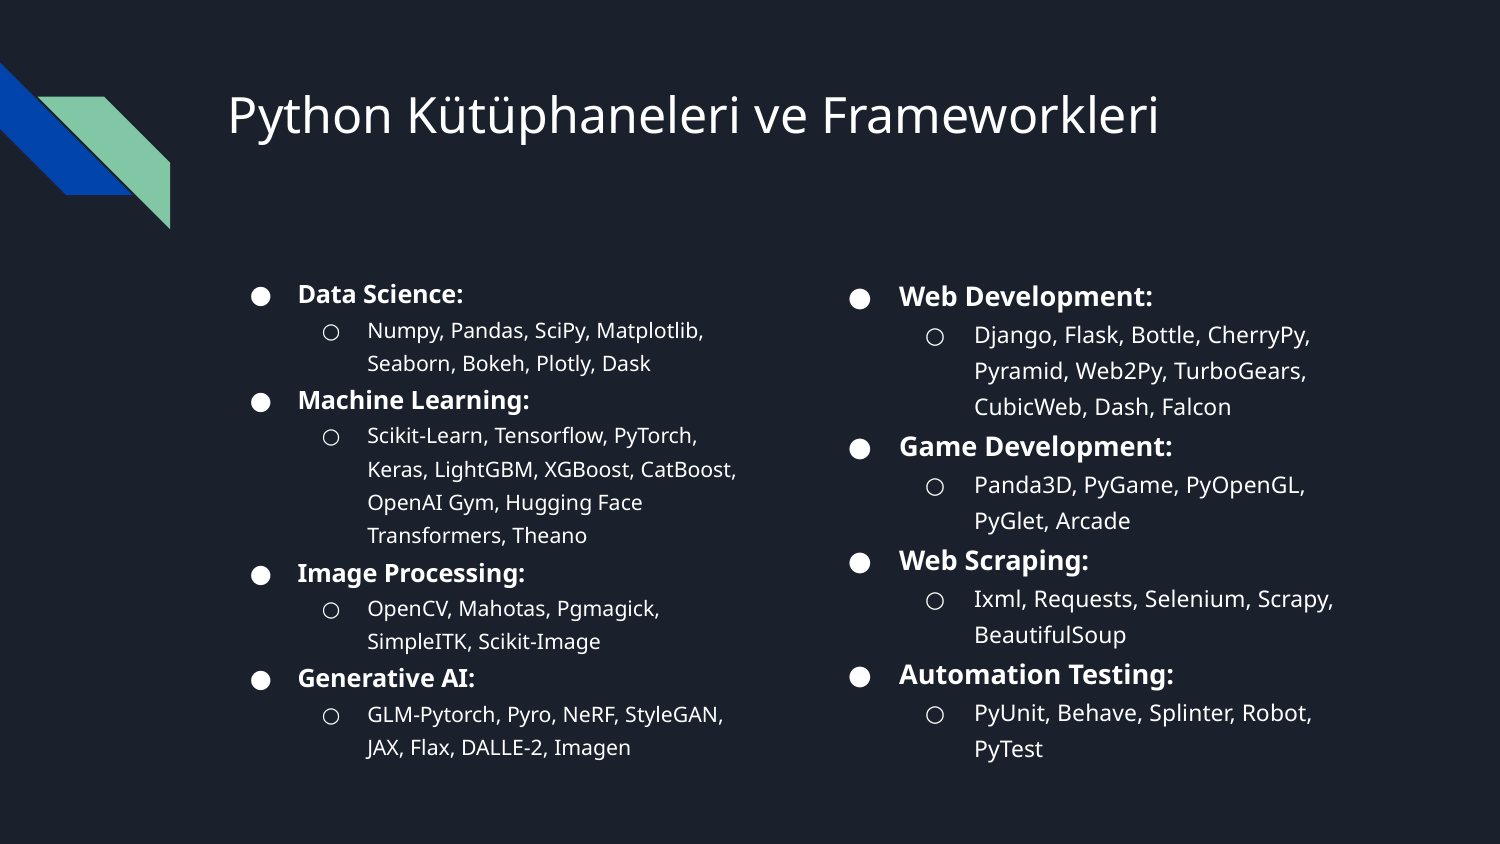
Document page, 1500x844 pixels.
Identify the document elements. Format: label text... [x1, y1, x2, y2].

list Data Science: Numpy, Pandas, SciPy, Matplotlib, Seaborn, Bokeh, Plotly, Dask Machine Learning: Scikit-Learn, Tensorflow, PyTorch, Keras, LightGBM, XGBoost, CatBoost, OpenAI Gym, Hugging Face Transformers, Theano Image Processing: OpenCV, Mahotas, Pgmagick, SimpleITK, Scikit-Image Generative AI: GLM-Pytorch, Pyro, NeRF, StyleGAN, JAX, Flax, DALLE-2, Imagen [212, 257, 772, 780]
title Python Kütüphaneleri ve Frameworkleri [212, 64, 1368, 215]
list Web Development: Django, Flask, Bottle, CherryPy, Pyramid, Web2Py, TurboGears, CubicWeb, Dash, Falcon Game Development: Panda3D, PyGame, PyOpenGL, PyGlet, Arcade Web Scraping: Ixml, Requests, Selenium, Scrapy, BeautifulSoup Automation Testing: PyUnit, Behave, Splinter, Robot, PyTest [809, 257, 1368, 780]
